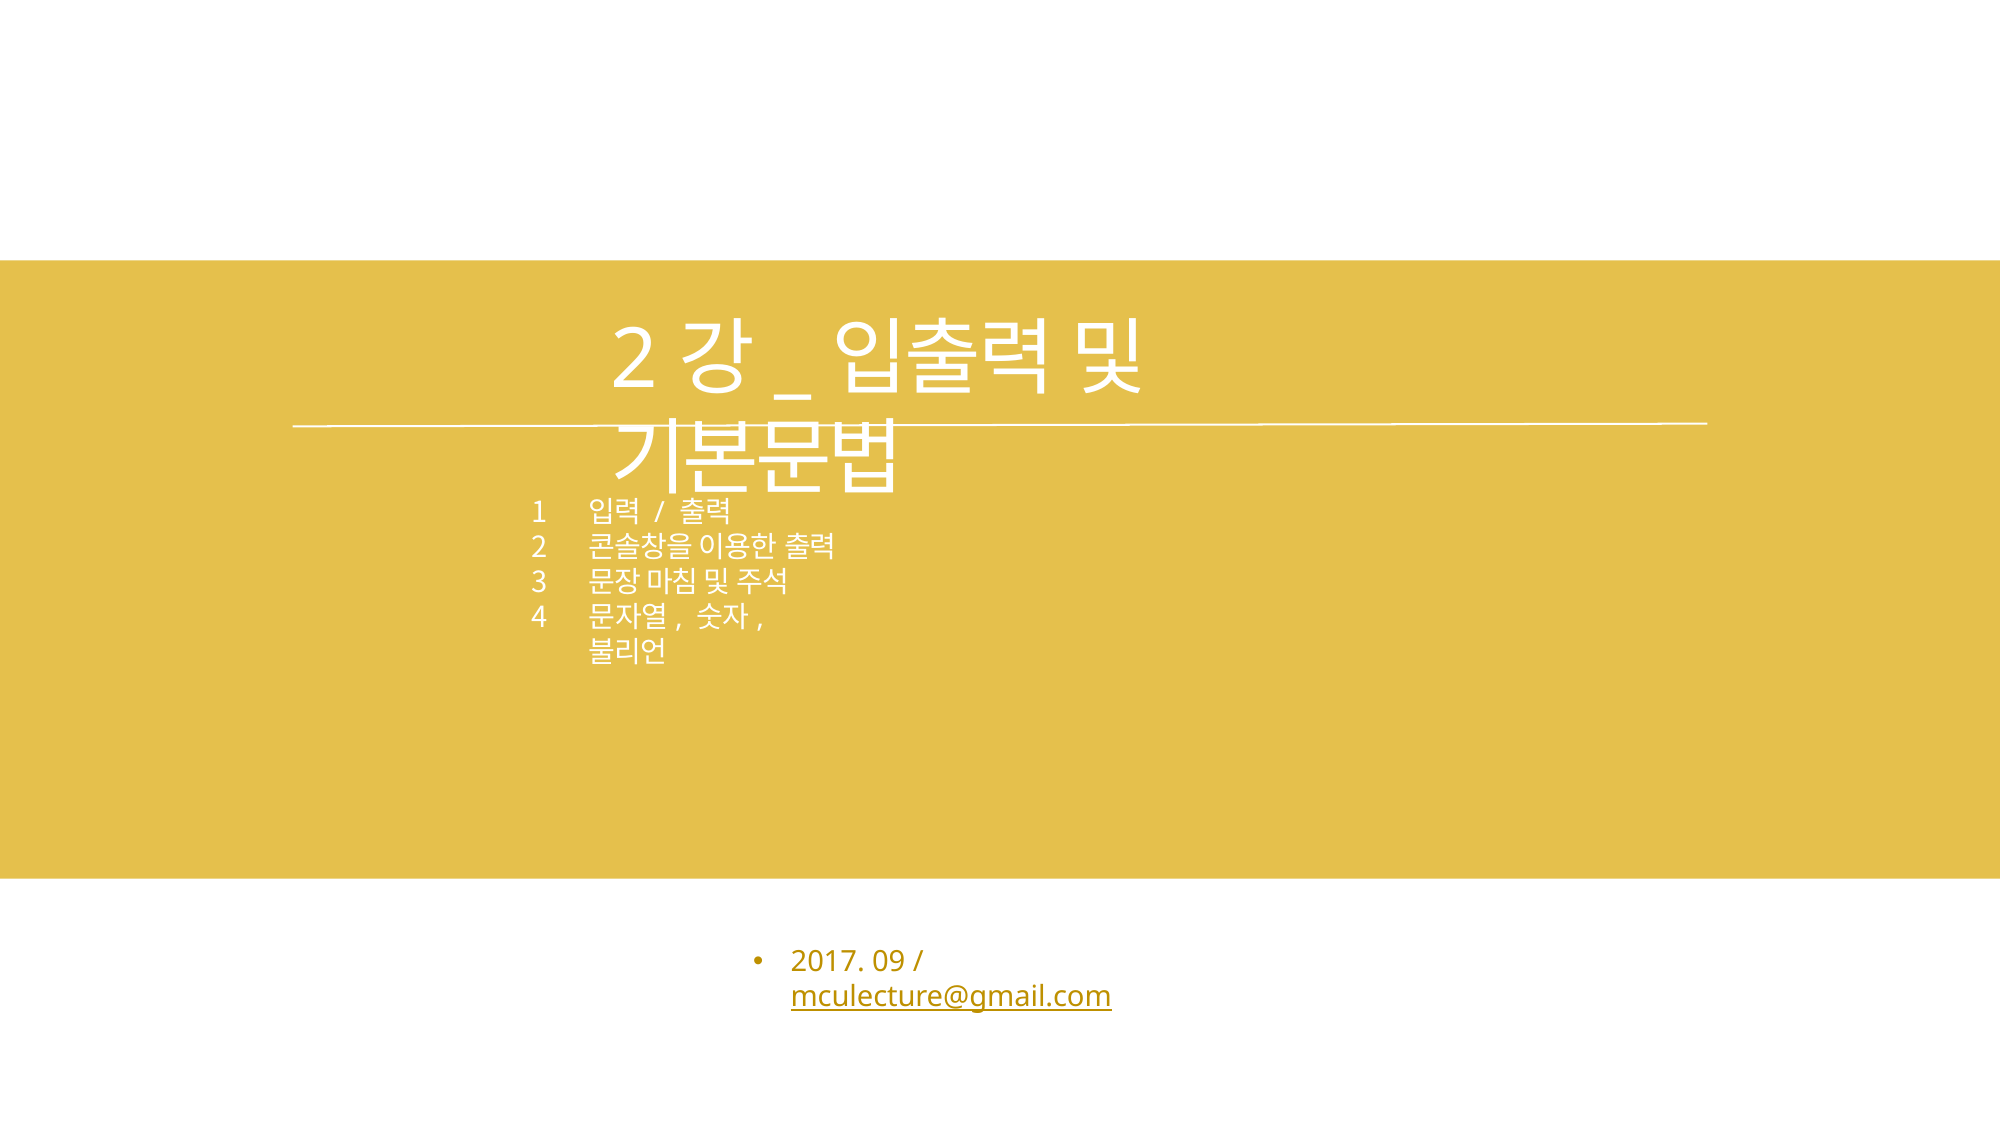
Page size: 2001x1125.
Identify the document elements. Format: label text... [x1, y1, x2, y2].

text_box 입력 / 출력 콘솔창을 이용한 출력 문장 마침 및 주석 문자열, 숫자, 불리언 [529, 491, 839, 668]
title 2강_입출력 및 기본문법 [608, 302, 1393, 425]
text_box [0, 260, 2000, 879]
title 2강_입출력 및 기본문법 [608, 425, 1393, 505]
text_box 2017. 09 / mculecture@gmail.com [751, 940, 1249, 1018]
